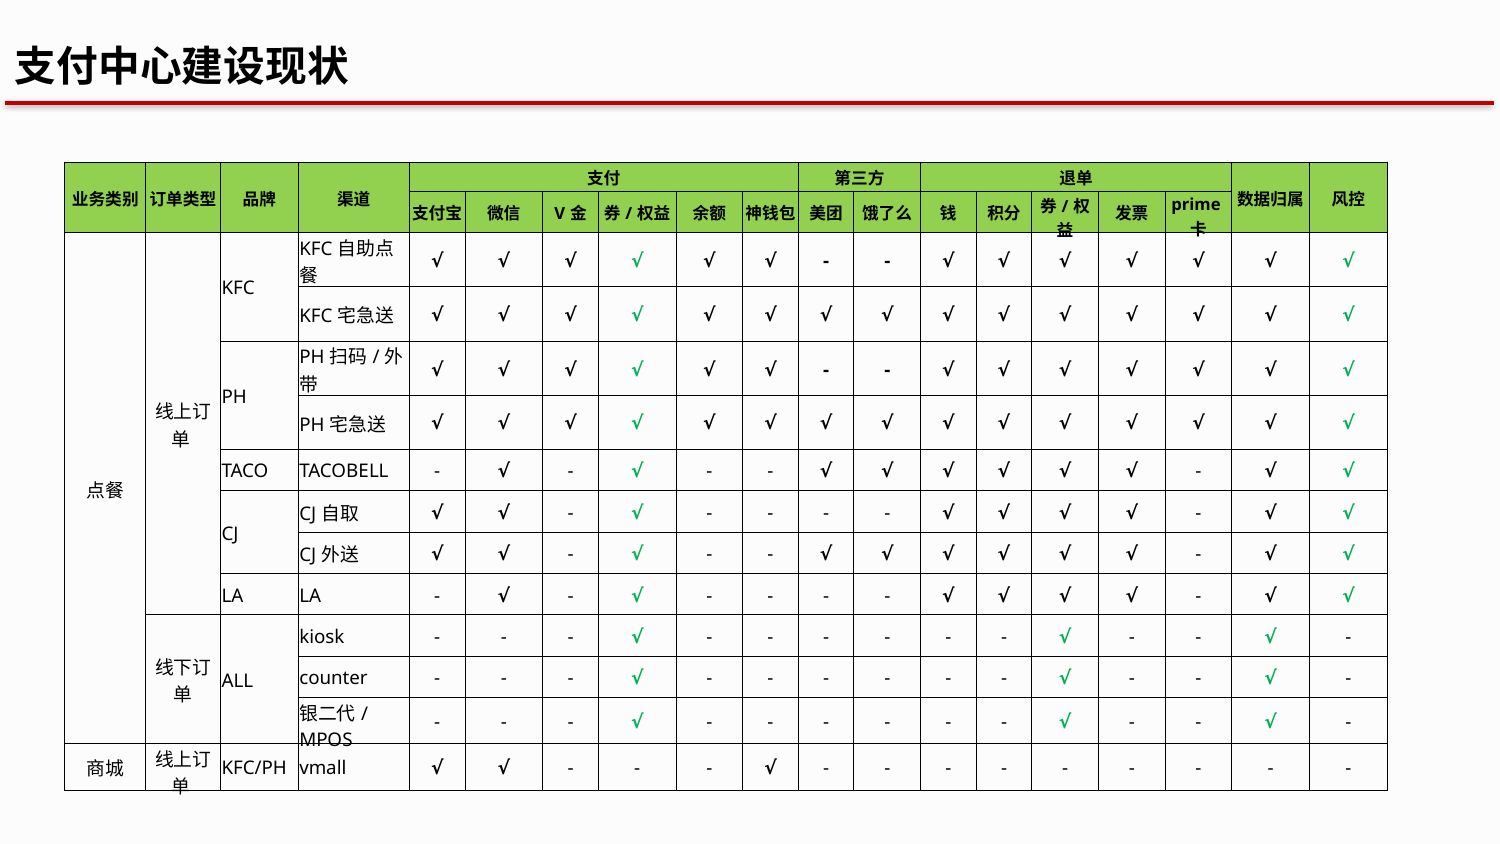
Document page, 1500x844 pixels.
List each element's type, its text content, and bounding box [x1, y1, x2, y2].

table_cell 商城 [65, 744, 145, 790]
table_cell √ [1166, 342, 1231, 395]
table_cell - [677, 657, 742, 697]
table_cell √ [921, 574, 976, 614]
table_cell - [543, 450, 598, 490]
table_cell - [410, 450, 465, 490]
table_cell √ [410, 744, 465, 790]
table_cell - [677, 698, 742, 743]
table_cell LA [299, 574, 409, 614]
table_cell √ [921, 233, 976, 286]
table_cell - [799, 657, 853, 697]
table_cell √ [1032, 287, 1098, 341]
table_cell √ [599, 396, 676, 449]
table_header 退单 [921, 163, 1231, 191]
table_cell CJ自取 [299, 491, 409, 532]
table_cell √ [977, 533, 1031, 573]
table_cell √ [599, 450, 676, 490]
table_cell PH宅急送 [299, 396, 409, 449]
table_cell √ [743, 342, 798, 395]
table_cell - [1310, 615, 1387, 656]
table_cell √ [1310, 287, 1387, 341]
table_cell - [799, 342, 853, 395]
table_cell - [677, 491, 742, 532]
table_cell √ [410, 491, 465, 532]
table_cell - [743, 533, 798, 573]
table_cell √ [1032, 491, 1098, 532]
table_cell √ [977, 233, 1031, 286]
table_cell √ [1099, 287, 1165, 341]
table_cell √ [1099, 233, 1165, 286]
table_cell √ [1032, 657, 1098, 697]
table_cell - [466, 657, 542, 697]
table_cell √ [743, 744, 798, 790]
table_cell - [854, 342, 920, 395]
table_cell KFC自助点餐 [299, 233, 409, 286]
table_cell - [410, 574, 465, 614]
table_cell - [543, 698, 598, 743]
table_cell √ [1310, 574, 1387, 614]
table_cell 线上订单 [146, 744, 220, 790]
table_cell - [466, 698, 542, 743]
table_cell KFC [221, 233, 298, 341]
table_cell - [743, 615, 798, 656]
table_cell √ [1032, 533, 1098, 573]
table_cell √ [1166, 233, 1231, 286]
table_header 支付 [410, 163, 798, 191]
table_cell - [543, 574, 598, 614]
table_cell counter [299, 657, 409, 697]
table_cell - [799, 744, 853, 790]
table_cell - [543, 491, 598, 532]
table_cell - [743, 450, 798, 490]
table_cell 微信 [466, 192, 542, 232]
table_cell √ [1232, 342, 1309, 395]
table_cell √ [1099, 533, 1165, 573]
table_cell √ [543, 396, 598, 449]
table_cell - [977, 744, 1031, 790]
table_cell √ [466, 533, 542, 573]
table_cell 券/权益 [599, 192, 676, 232]
table_cell CJ外送 [299, 533, 409, 573]
table_cell 神钱包 [743, 192, 798, 232]
table_header 品牌 [221, 163, 298, 232]
table_cell √ [1310, 396, 1387, 449]
table_cell √ [1032, 615, 1098, 656]
table_cell KFC/PH [221, 744, 298, 790]
table_cell √ [1099, 450, 1165, 490]
table_cell - [410, 698, 465, 743]
table_cell PH [221, 342, 298, 449]
table_cell √ [543, 287, 598, 341]
table_cell - [1099, 744, 1165, 790]
table_cell √ [410, 342, 465, 395]
table_cell - [977, 698, 1031, 743]
table_cell √ [799, 450, 853, 490]
table_cell √ [543, 233, 598, 286]
table_cell √ [1310, 342, 1387, 395]
table_cell - [799, 491, 853, 532]
table_cell - [410, 615, 465, 656]
table_cell √ [466, 574, 542, 614]
table_cell - [1166, 533, 1231, 573]
table_cell √ [466, 450, 542, 490]
table_cell V金 [543, 192, 598, 232]
table_cell - [854, 698, 920, 743]
table_cell √ [1099, 574, 1165, 614]
table_cell √ [1099, 491, 1165, 532]
table_cell √ [466, 396, 542, 449]
table_cell - [1099, 698, 1165, 743]
table_cell √ [1310, 491, 1387, 532]
table_cell - [799, 698, 853, 743]
table_cell √ [1232, 657, 1309, 697]
table_cell - [1166, 744, 1231, 790]
table_header 业务类别 [65, 163, 145, 232]
table_cell - [677, 533, 742, 573]
table_cell 钱 [921, 192, 976, 232]
table_cell √ [466, 287, 542, 341]
table_header 数据归属 [1232, 163, 1309, 232]
table_cell - [1099, 657, 1165, 697]
table_cell - [854, 491, 920, 532]
table_cell √ [599, 491, 676, 532]
table_cell √ [1032, 396, 1098, 449]
table_cell 余额 [677, 192, 742, 232]
table_cell √ [1232, 615, 1309, 656]
table_cell - [543, 533, 598, 573]
table_header 第三方 [799, 163, 920, 191]
table_cell √ [854, 533, 920, 573]
table_cell √ [599, 287, 676, 341]
table_cell - [854, 574, 920, 614]
table_cell √ [799, 533, 853, 573]
table_cell CJ [221, 491, 298, 573]
table_cell √ [921, 342, 976, 395]
table_cell vmall [299, 744, 409, 790]
table_cell √ [410, 533, 465, 573]
table_cell - [1166, 615, 1231, 656]
table_cell √ [1232, 287, 1309, 341]
table_cell - [677, 744, 742, 790]
table_cell √ [677, 396, 742, 449]
table_cell √ [1166, 287, 1231, 341]
table_cell √ [977, 287, 1031, 341]
table_cell √ [977, 491, 1031, 532]
table_cell √ [921, 533, 976, 573]
table_cell √ [854, 396, 920, 449]
table_cell - [854, 233, 920, 286]
table_cell - [543, 657, 598, 697]
text_box 支付中心建设现状 [0, 32, 1351, 97]
table_cell √ [1032, 574, 1098, 614]
table_cell √ [1032, 342, 1098, 395]
table_cell √ [466, 744, 542, 790]
table_cell √ [1310, 450, 1387, 490]
table_cell - [921, 744, 976, 790]
table_cell - [1166, 491, 1231, 532]
table_cell √ [599, 615, 676, 656]
table_cell √ [410, 233, 465, 286]
table_cell √ [921, 450, 976, 490]
table_cell - [743, 574, 798, 614]
table_cell - [1310, 657, 1387, 697]
table_cell √ [1032, 698, 1098, 743]
table_cell ALL [221, 615, 298, 743]
table_cell - [677, 450, 742, 490]
table_header 渠道 [299, 163, 409, 232]
table_cell 饿了么 [854, 192, 920, 232]
table_cell √ [599, 533, 676, 573]
table_cell - [854, 657, 920, 697]
table_cell - [1032, 744, 1098, 790]
table_cell √ [743, 233, 798, 286]
table_cell √ [599, 233, 676, 286]
table_cell KFC宅急送 [299, 287, 409, 341]
table_cell √ [599, 657, 676, 697]
table_cell - [799, 615, 853, 656]
table_cell 点餐 [65, 233, 145, 743]
table_header 订单类型 [146, 163, 220, 232]
table_cell - [977, 615, 1031, 656]
table_cell √ [1099, 342, 1165, 395]
table_cell √ [977, 450, 1031, 490]
table_cell √ [599, 574, 676, 614]
table_cell 券/权益 [1032, 192, 1098, 232]
table_cell - [410, 657, 465, 697]
table_cell √ [977, 574, 1031, 614]
table_cell √ [410, 287, 465, 341]
table_cell √ [599, 698, 676, 743]
table_cell √ [1232, 233, 1309, 286]
table_cell √ [1099, 396, 1165, 449]
table_cell TACO [221, 450, 298, 490]
table_cell √ [921, 491, 976, 532]
table_cell - [543, 744, 598, 790]
table_cell 美团 [799, 192, 853, 232]
table_cell √ [977, 396, 1031, 449]
table_cell √ [1166, 396, 1231, 449]
table_cell √ [854, 287, 920, 341]
table_cell - [1099, 615, 1165, 656]
table_cell - [854, 744, 920, 790]
table_cell 发票 [1099, 192, 1165, 232]
table_cell - [1232, 744, 1309, 790]
table_cell √ [743, 287, 798, 341]
table_cell - [1166, 450, 1231, 490]
table_cell √ [543, 342, 598, 395]
table_cell 支付宝 [410, 192, 465, 232]
table_cell - [799, 574, 853, 614]
table_cell - [921, 698, 976, 743]
table_cell √ [466, 491, 542, 532]
table_cell √ [410, 396, 465, 449]
table_cell - [677, 615, 742, 656]
table_cell - [677, 574, 742, 614]
table_cell - [466, 615, 542, 656]
table_cell √ [743, 396, 798, 449]
table_cell 线下订单 [146, 615, 220, 743]
table_cell √ [677, 233, 742, 286]
table_cell - [854, 615, 920, 656]
table_cell - [743, 698, 798, 743]
table_cell - [1310, 698, 1387, 743]
table_cell - [599, 744, 676, 790]
table_cell - [1166, 698, 1231, 743]
table_cell TACOBELL [299, 450, 409, 490]
table_cell - [1166, 574, 1231, 614]
table_cell - [921, 615, 976, 656]
table_cell kiosk [299, 615, 409, 656]
table_cell - [543, 615, 598, 656]
table_cell LA [221, 574, 298, 614]
table_cell √ [1232, 574, 1309, 614]
table_cell prime卡 [1166, 192, 1231, 232]
table_cell √ [1232, 533, 1309, 573]
table_cell - [743, 491, 798, 532]
table_cell - [977, 657, 1031, 697]
table_cell √ [854, 450, 920, 490]
table_cell 银二代/MPOS [299, 698, 409, 743]
table_cell √ [921, 396, 976, 449]
table_cell PH扫码/外带 [299, 342, 409, 395]
table_cell √ [977, 342, 1031, 395]
table_cell √ [1232, 396, 1309, 449]
table_cell √ [799, 396, 853, 449]
table_cell √ [1310, 233, 1387, 286]
table_cell - [1166, 657, 1231, 697]
table_cell - [921, 657, 976, 697]
table_cell √ [1032, 233, 1098, 286]
table_cell √ [466, 233, 542, 286]
table_cell √ [1232, 450, 1309, 490]
table_cell 积分 [977, 192, 1031, 232]
table_header 风控 [1310, 163, 1387, 232]
table_cell 线上订单 [146, 233, 220, 614]
table_cell √ [599, 342, 676, 395]
table_cell - [1310, 744, 1387, 790]
table_cell - [799, 233, 853, 286]
table_cell - [743, 657, 798, 697]
table_cell √ [799, 287, 853, 341]
table_cell √ [677, 287, 742, 341]
table_cell √ [1310, 533, 1387, 573]
table_cell √ [466, 342, 542, 395]
table_cell √ [921, 287, 976, 341]
table_cell √ [1032, 450, 1098, 490]
table_cell √ [677, 342, 742, 395]
table_cell √ [1232, 698, 1309, 743]
table_cell √ [1232, 491, 1309, 532]
